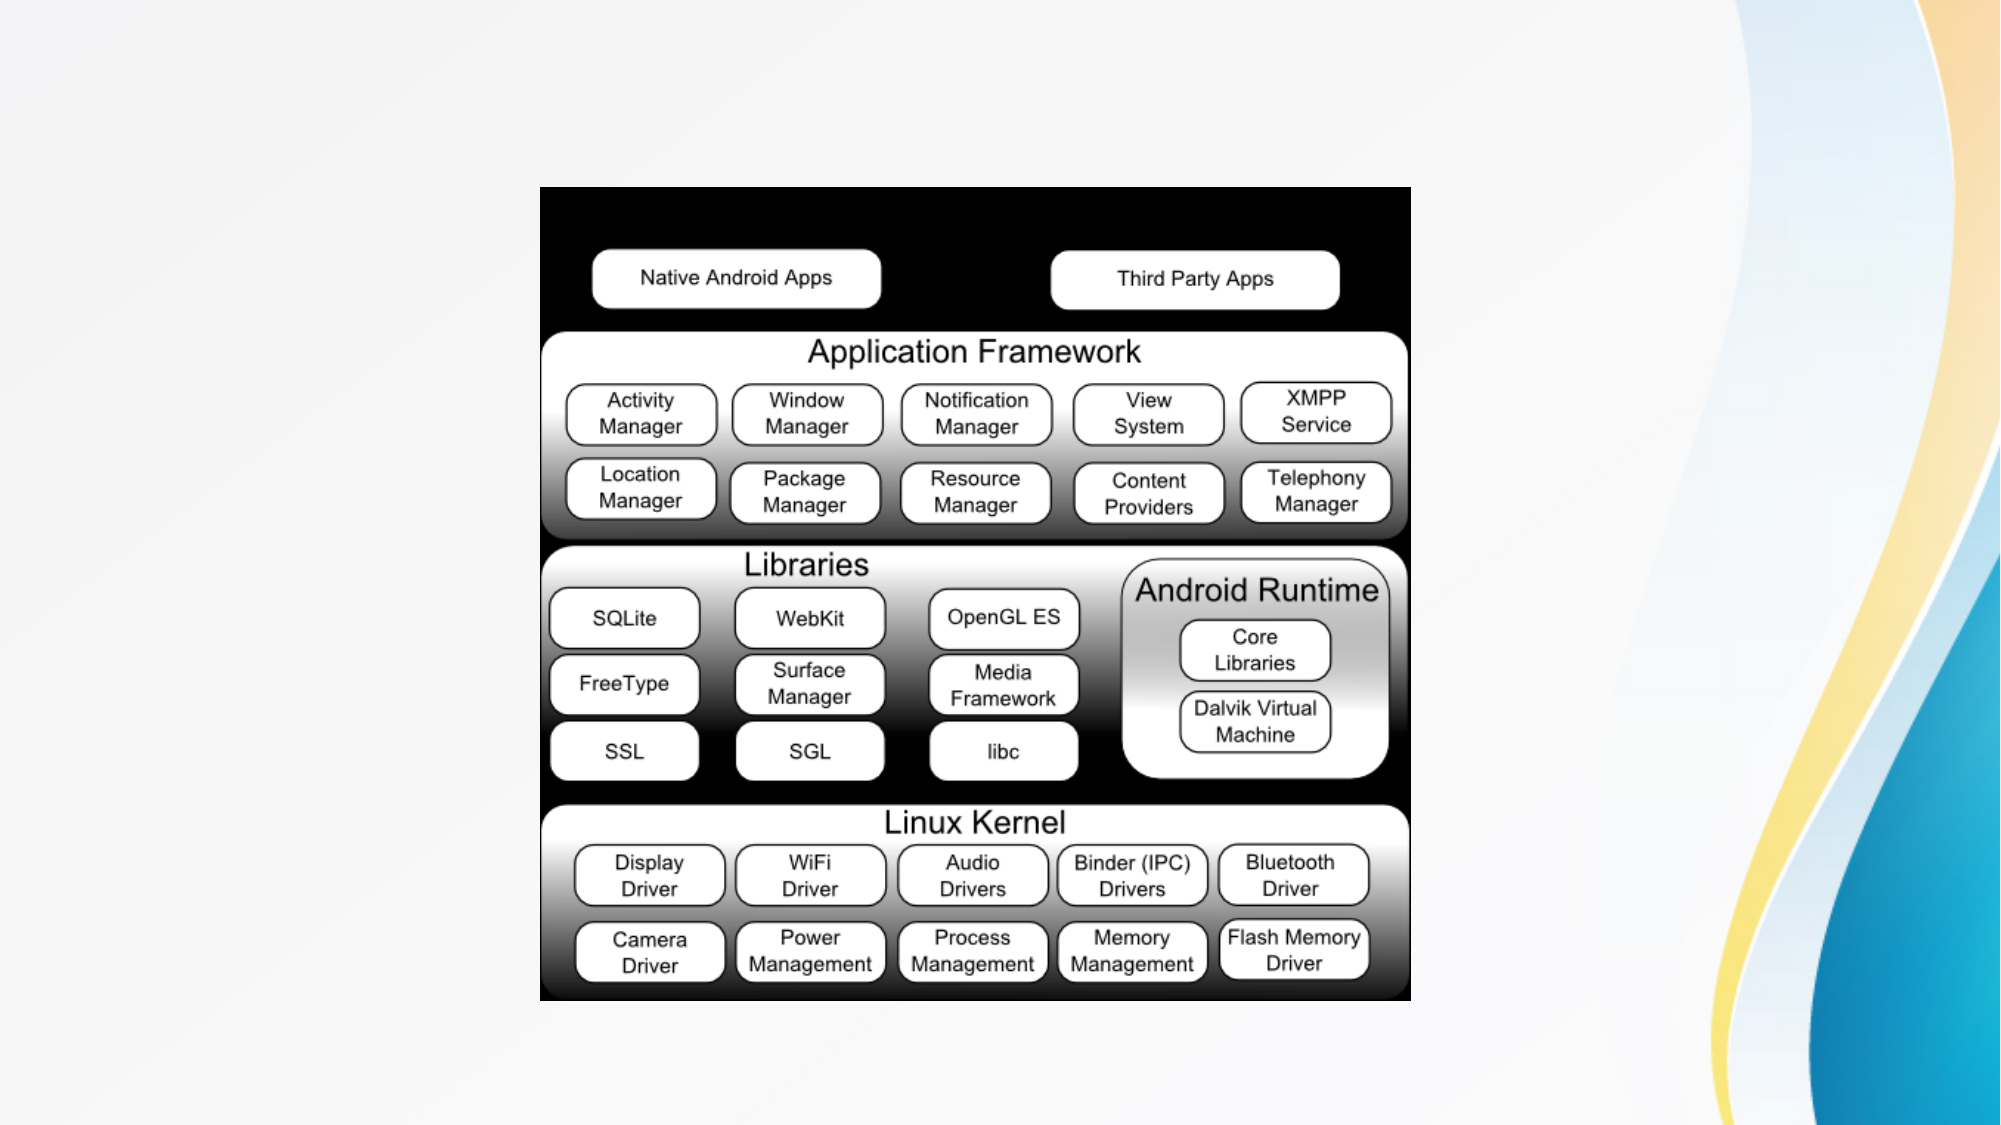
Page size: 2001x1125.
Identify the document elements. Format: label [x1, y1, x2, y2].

picture [0, 0, 2001, 1125]
list [540, 187, 1411, 1001]
